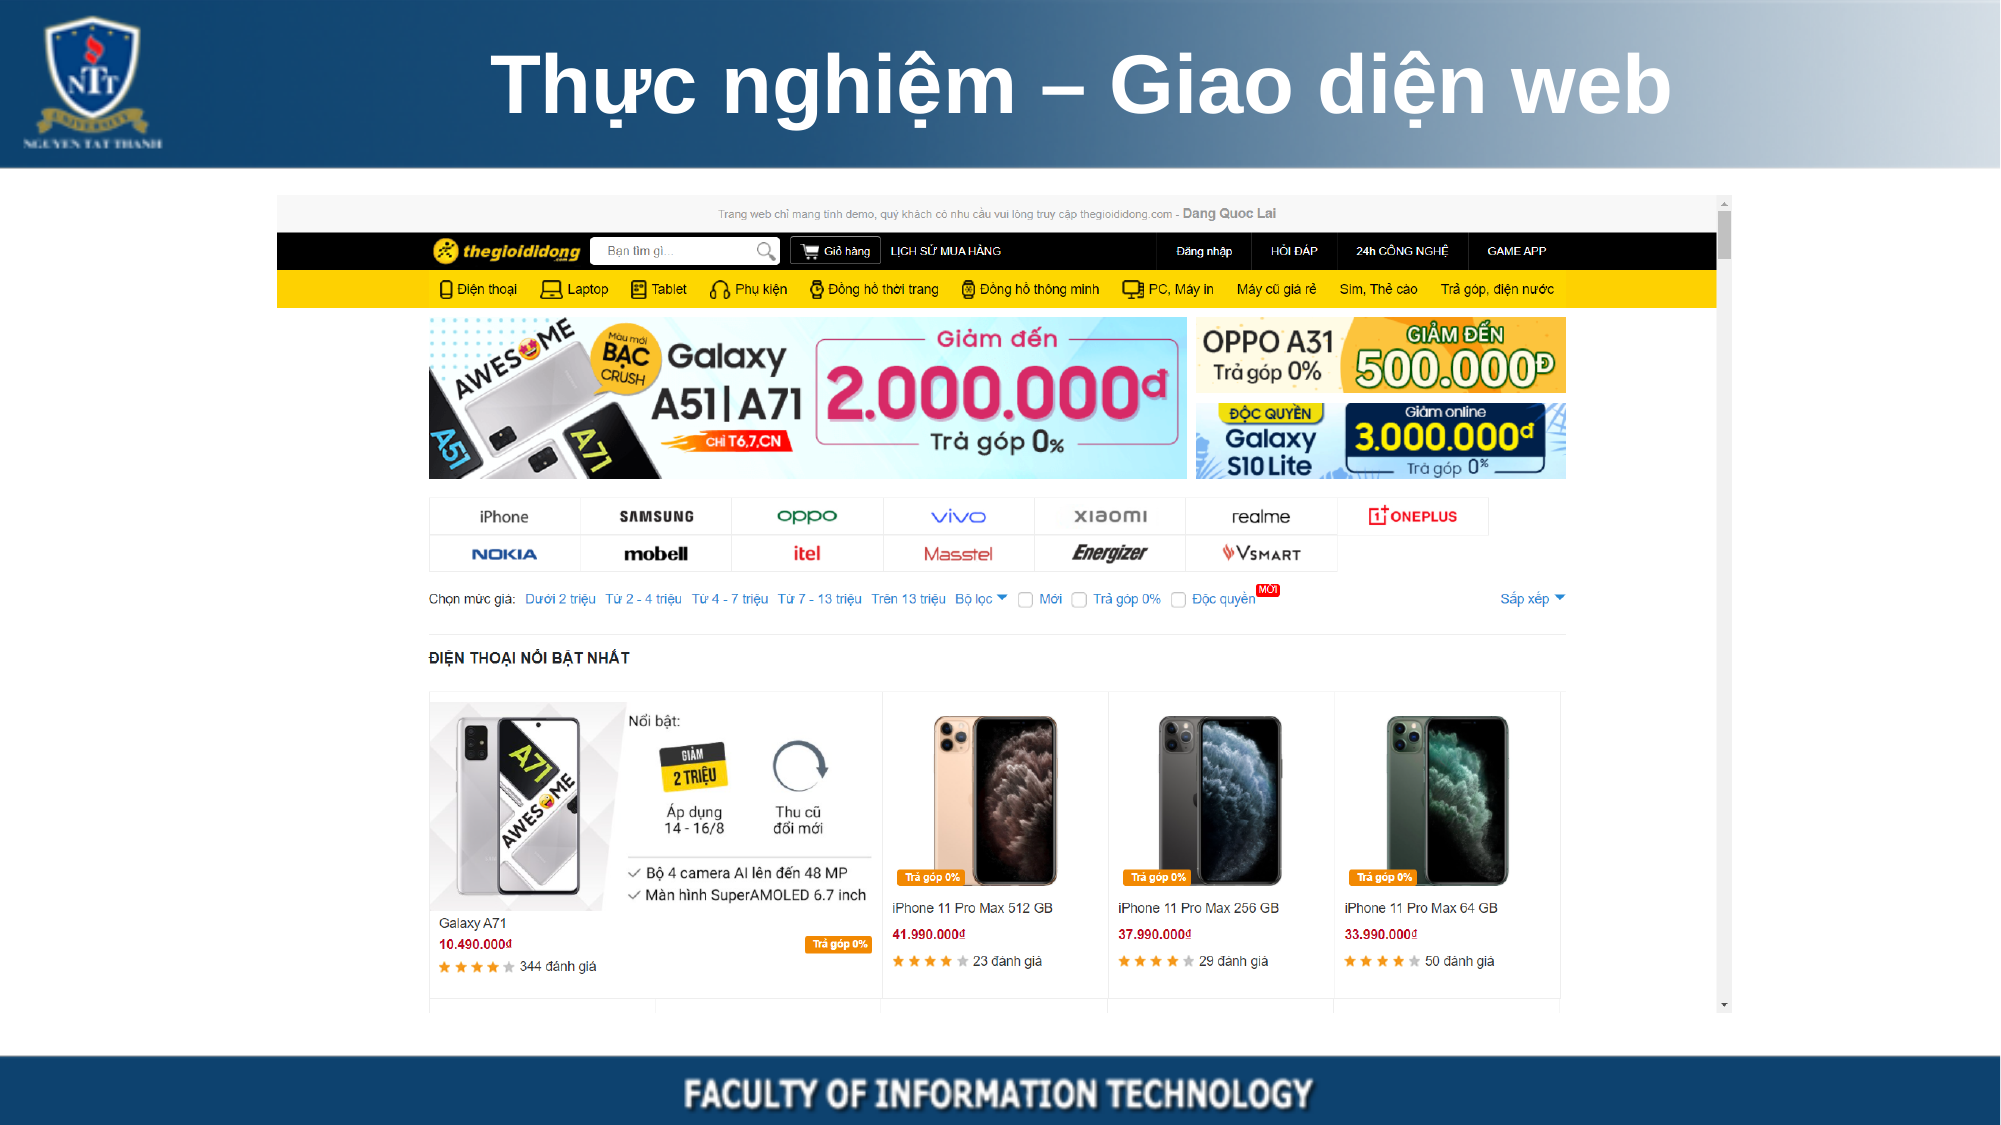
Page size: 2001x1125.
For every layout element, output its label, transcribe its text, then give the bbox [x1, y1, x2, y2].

title Thực nghiệm – Giao diện web [229, 15, 1936, 159]
picture [0, 0, 2001, 1125]
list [277, 195, 1732, 1014]
